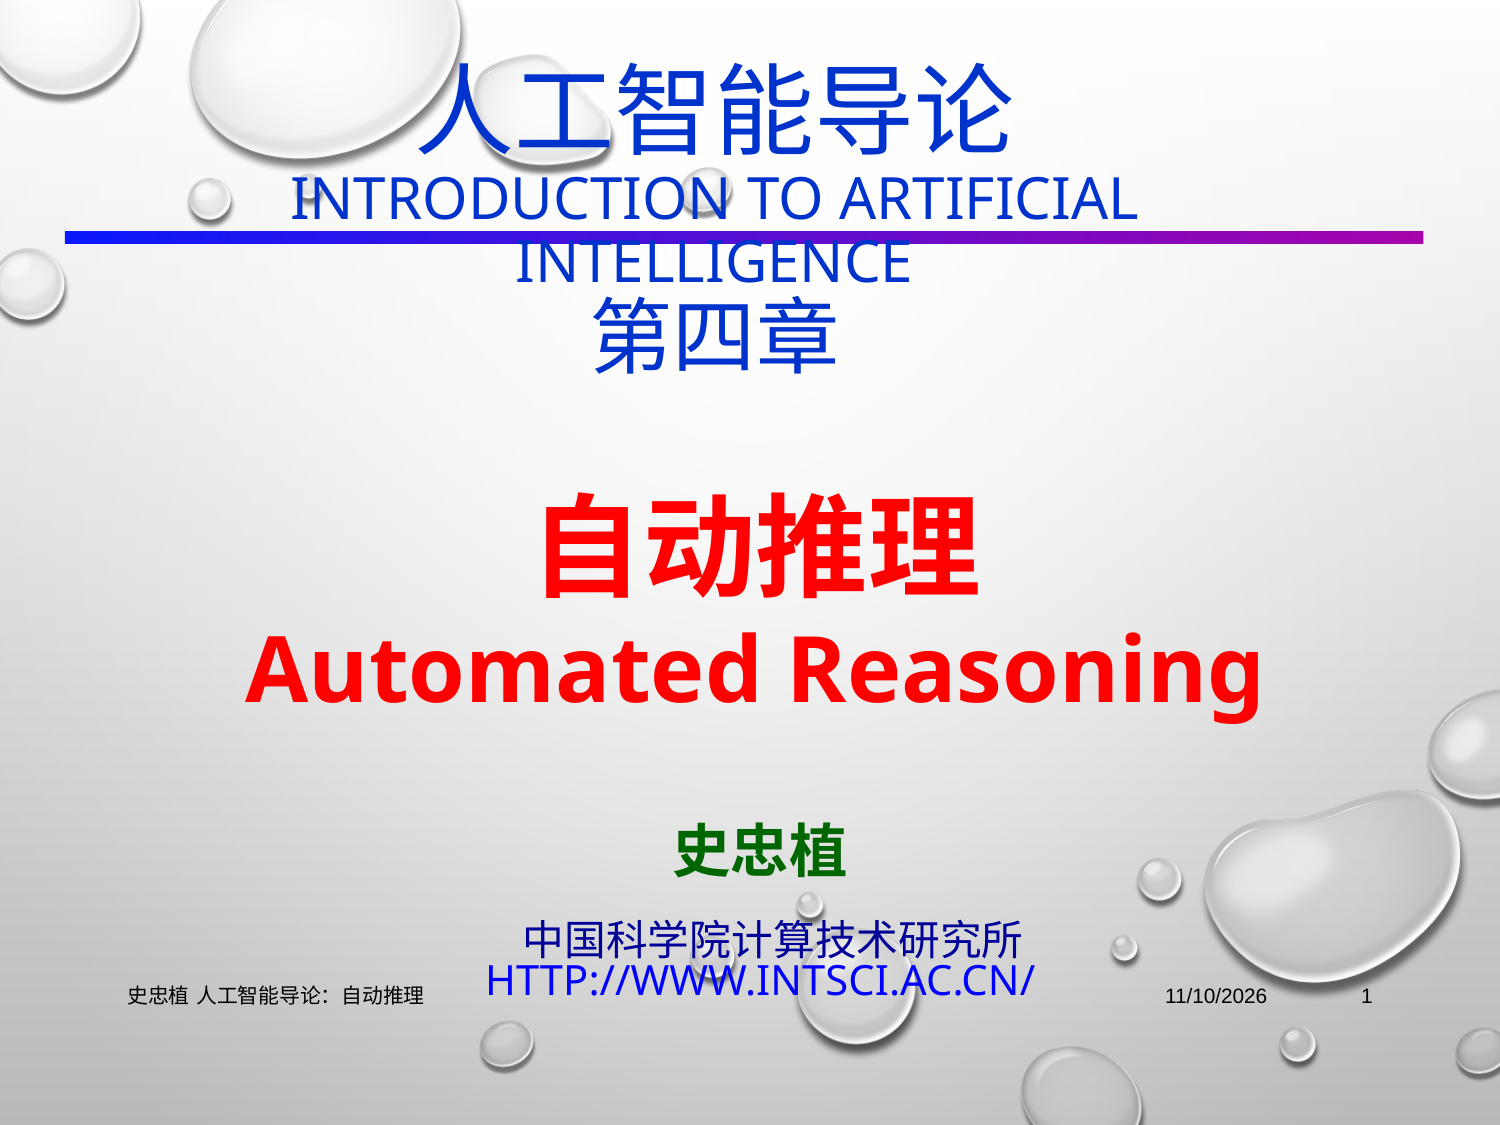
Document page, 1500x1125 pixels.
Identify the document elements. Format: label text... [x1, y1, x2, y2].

subtitle 史忠植 中国科学院计算技术研究所 http://www.intsci.ac.cn/ [316, 820, 1204, 1022]
slide_number 1 [1293, 965, 1388, 1025]
footer 史忠植 人工智能导论：自动推理 [112, 965, 934, 1025]
text_box 自动推理 Automated Reasoning [128, 468, 1383, 729]
picture [0, 0, 1500, 1125]
title 人工智能导论 Introduction to Artificial Intelligence 第四章 [135, 42, 1294, 393]
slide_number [944, 965, 1283, 1025]
